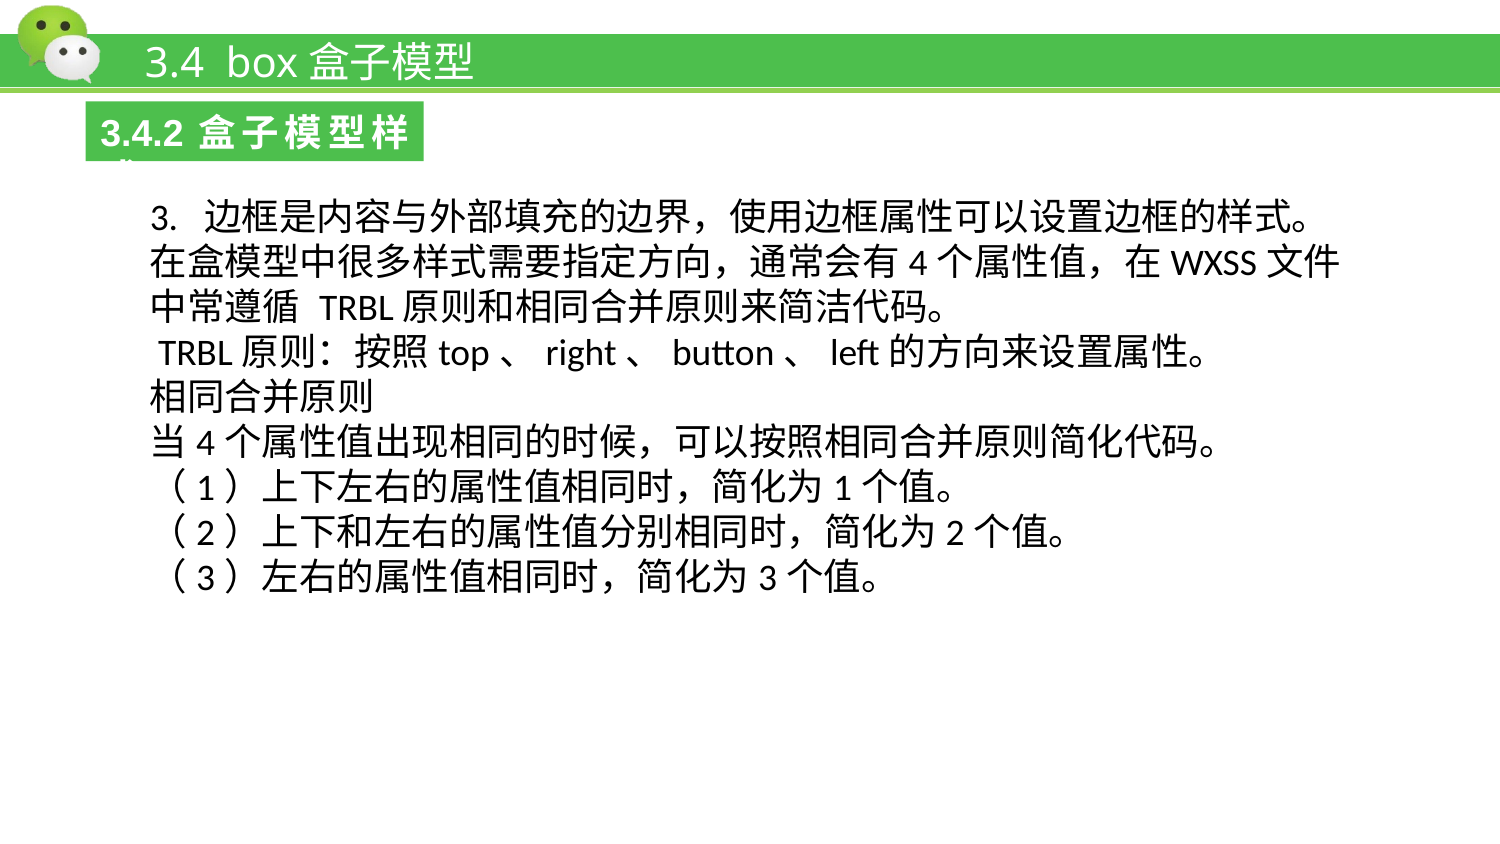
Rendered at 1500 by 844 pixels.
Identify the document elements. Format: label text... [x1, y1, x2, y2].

text_box 3. 边框是内容与外部填充的边界，使用边框属性可以设置边框的样式。 在盒模型中很多样式需要指定方向，通常会有4个属性值，在WXSS文件中常遵循 TRBL原则和相同合并原则来简洁代码。 TRBL原则：按照top、right、button、left的方向来设置属性。 相同合并原则 当4个属性值出现相同的时候，可以按照相同合并原则简化代码。 （1）上下左右的属性值相同时，简化为1个值。 （2）上下和左右的属性值分别相同时，简化为2个值。 （3）左右的属性值相同时，简化为3个值。 [134, 185, 1365, 651]
text_box 3.4.2盒子模型样式 [85, 101, 424, 162]
picture [9, 1, 109, 88]
title 3.4 box盒子模型 [130, 33, 924, 88]
